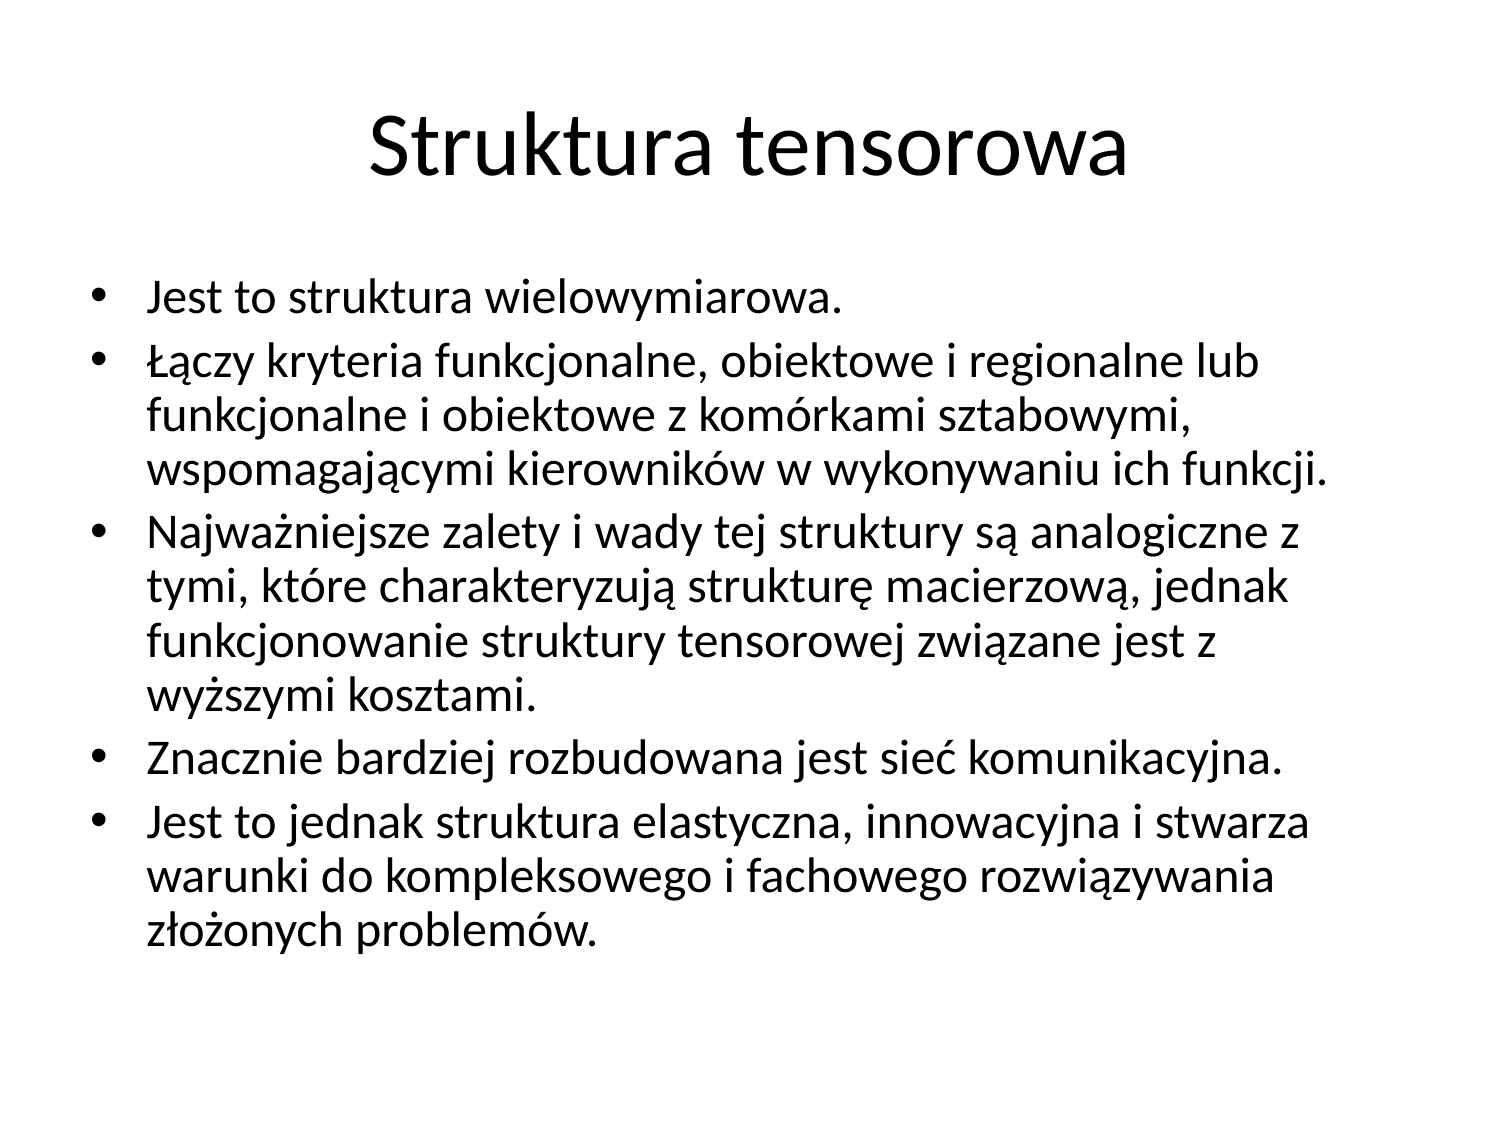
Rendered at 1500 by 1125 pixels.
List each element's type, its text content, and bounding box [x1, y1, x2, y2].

title Struktura tensorowa [74, 44, 1426, 233]
list Jest to struktura wielowymiarowa. Łączy kryteria funkcjonalne, obiektowe i regionalne lub funkcjonalne i obiektowe z komórkami sztabowymi, wspomagającymi kierowników w wykonywaniu ich funkcji. Najważniejsze zalety i wady tej struktury są analogiczne z tymi, które charakteryzują strukturę macierzową, jednak funkcjonowanie struktury tensorowej związane jest z wyższymi kosztami. Znacznie bardziej rozbudowana jest sieć komunikacyjna. Jest to jednak struktura elastyczna, innowacyjna i stwarza warunki do kompleksowego i fachowego rozwiązywania złożonych problemów. [74, 262, 1426, 1006]
